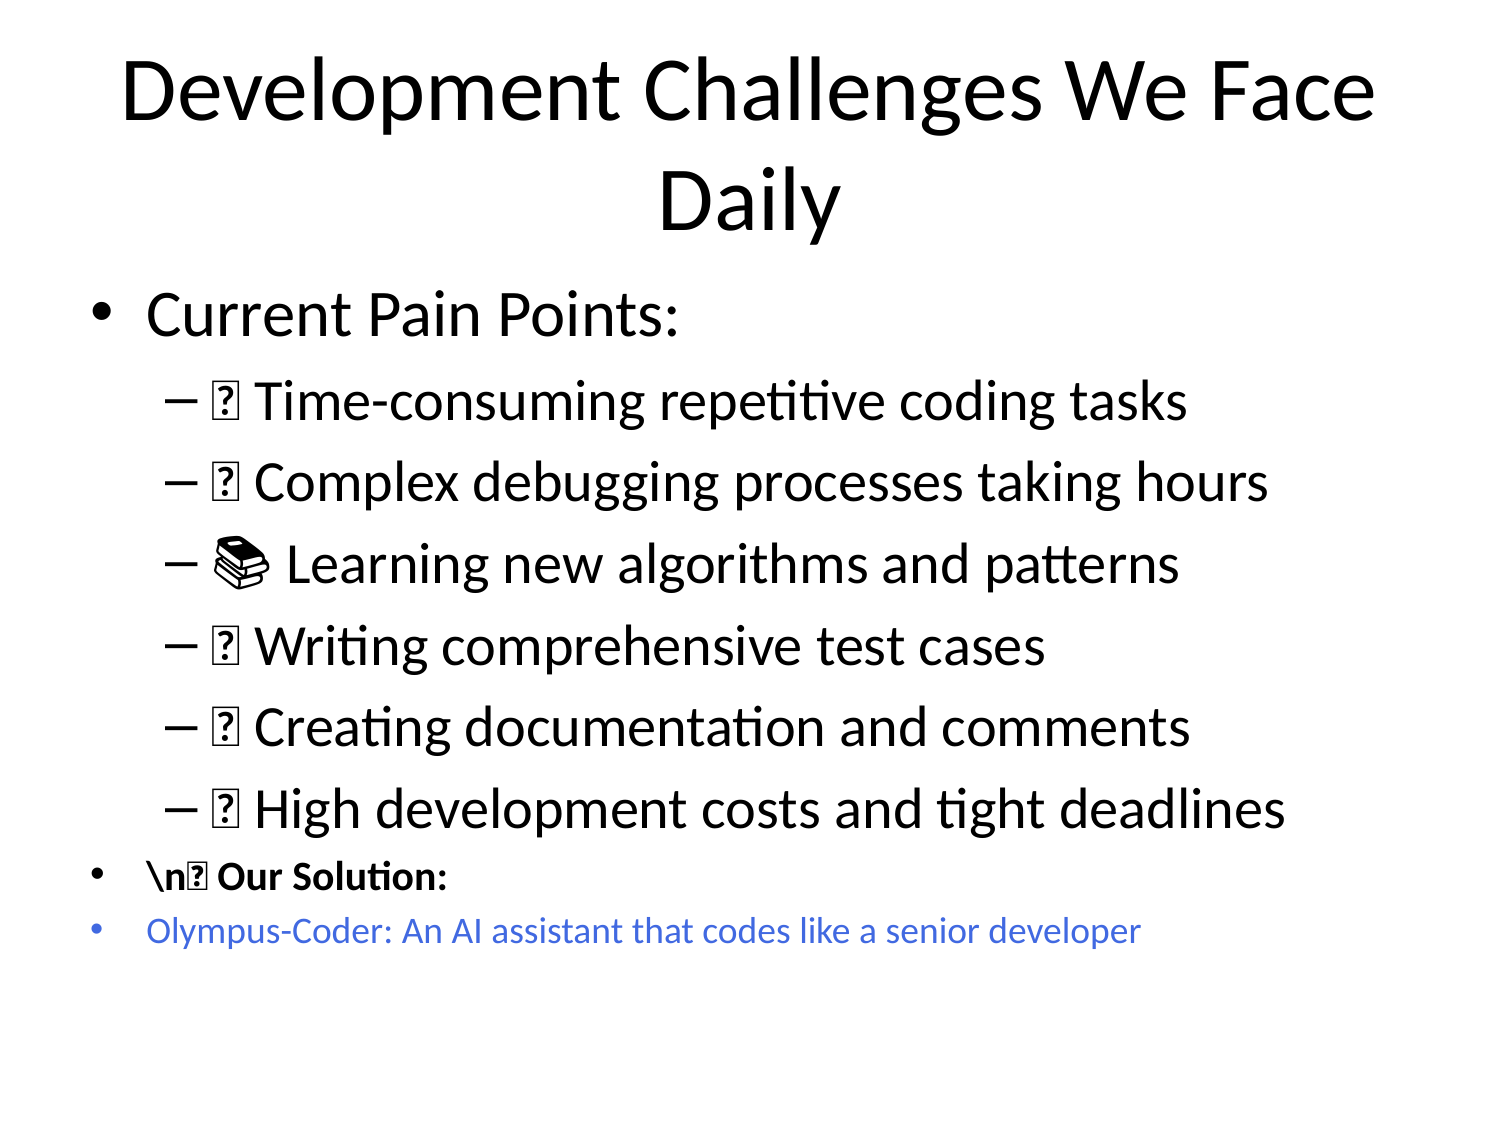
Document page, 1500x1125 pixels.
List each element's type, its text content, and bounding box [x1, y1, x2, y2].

title Development Challenges We Face Daily [75, 45, 1425, 233]
list Current Pain Points: ⏰ Time-consuming repetitive coding tasks 🐛 Complex debugging processes taking hours 📚 Learning new algorithms and patterns 🔄 Writing comprehensive test cases 📝 Creating documentation and comments 💸 High development costs and tight deadlines \n💡 Our Solution: Olympus-Coder: An AI assistant that codes like a senior developer [75, 262, 1425, 1005]
